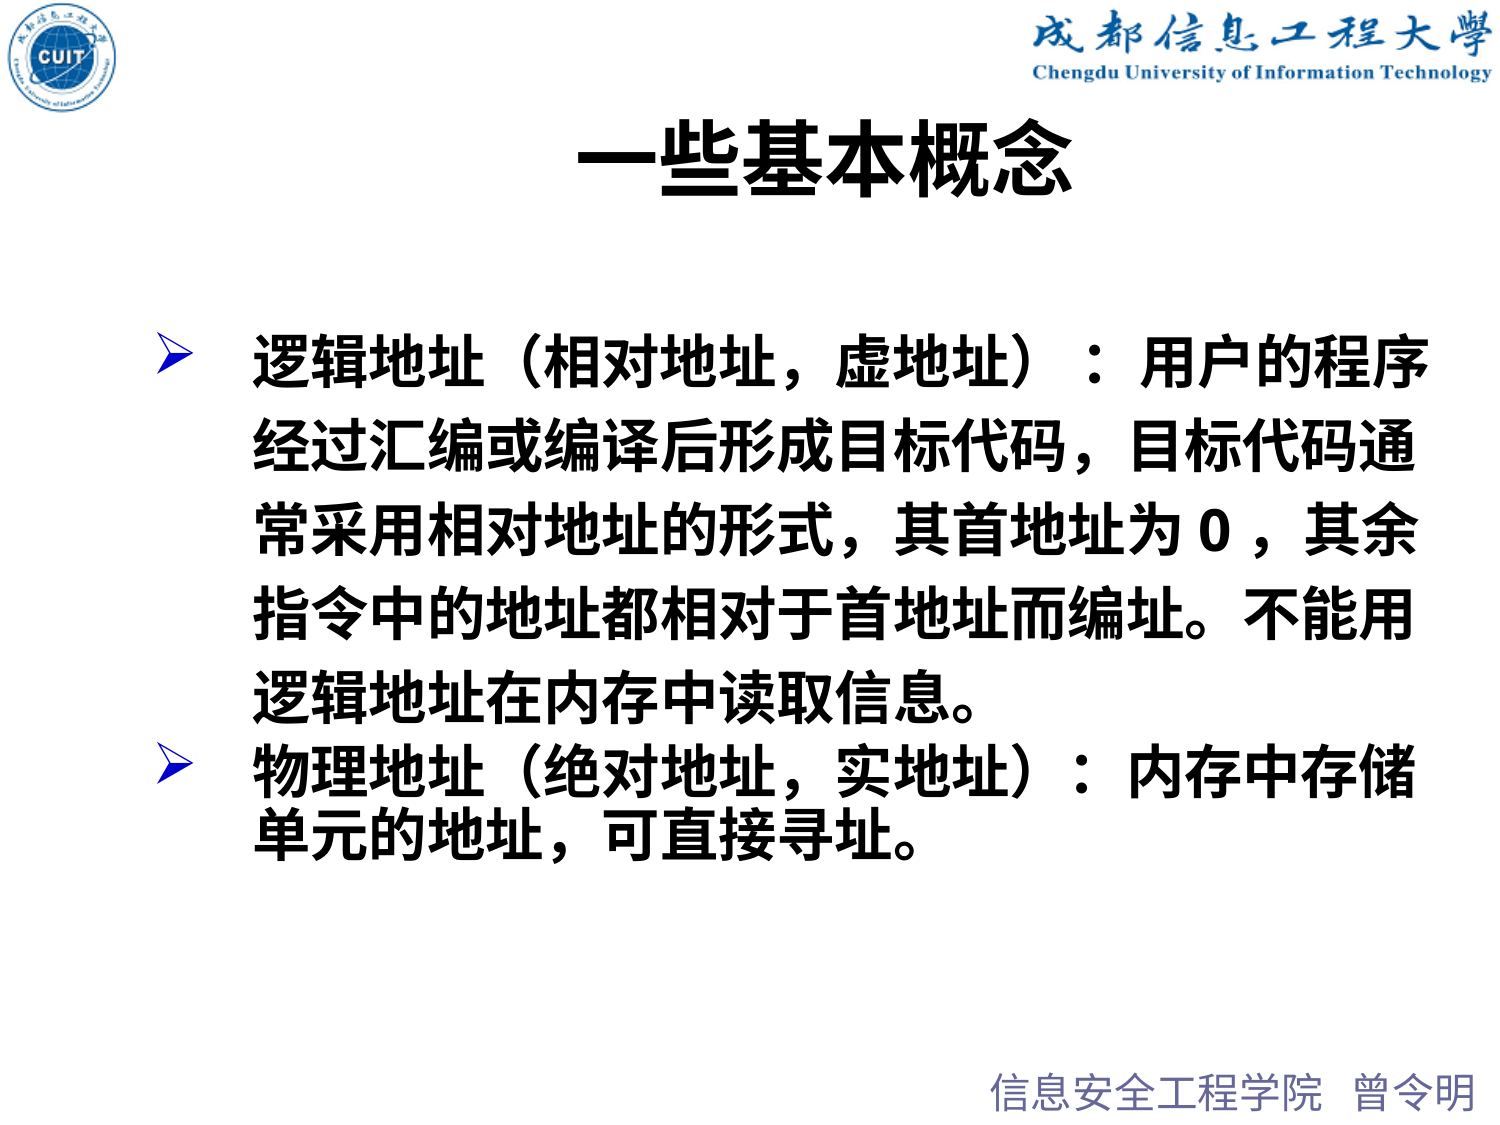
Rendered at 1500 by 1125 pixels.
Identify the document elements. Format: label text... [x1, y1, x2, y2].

picture [1021, 0, 1500, 91]
text_box 逻辑地址（相对地址，虚地址） ：用户的程序经过汇编或编译后形成目标代码，目标代码通常采用相对地址的形式，其首地址为0，其余指令中的地址都相对于首地址而编址。不能用逻辑地址在内存中读取信息。 物理地址（绝对地址，实地址）：内存中存储单元的地址，可直接寻址。 [62, 212, 1463, 1050]
text_box 一些基本概念 [212, 99, 1438, 212]
picture [0, 0, 130, 116]
